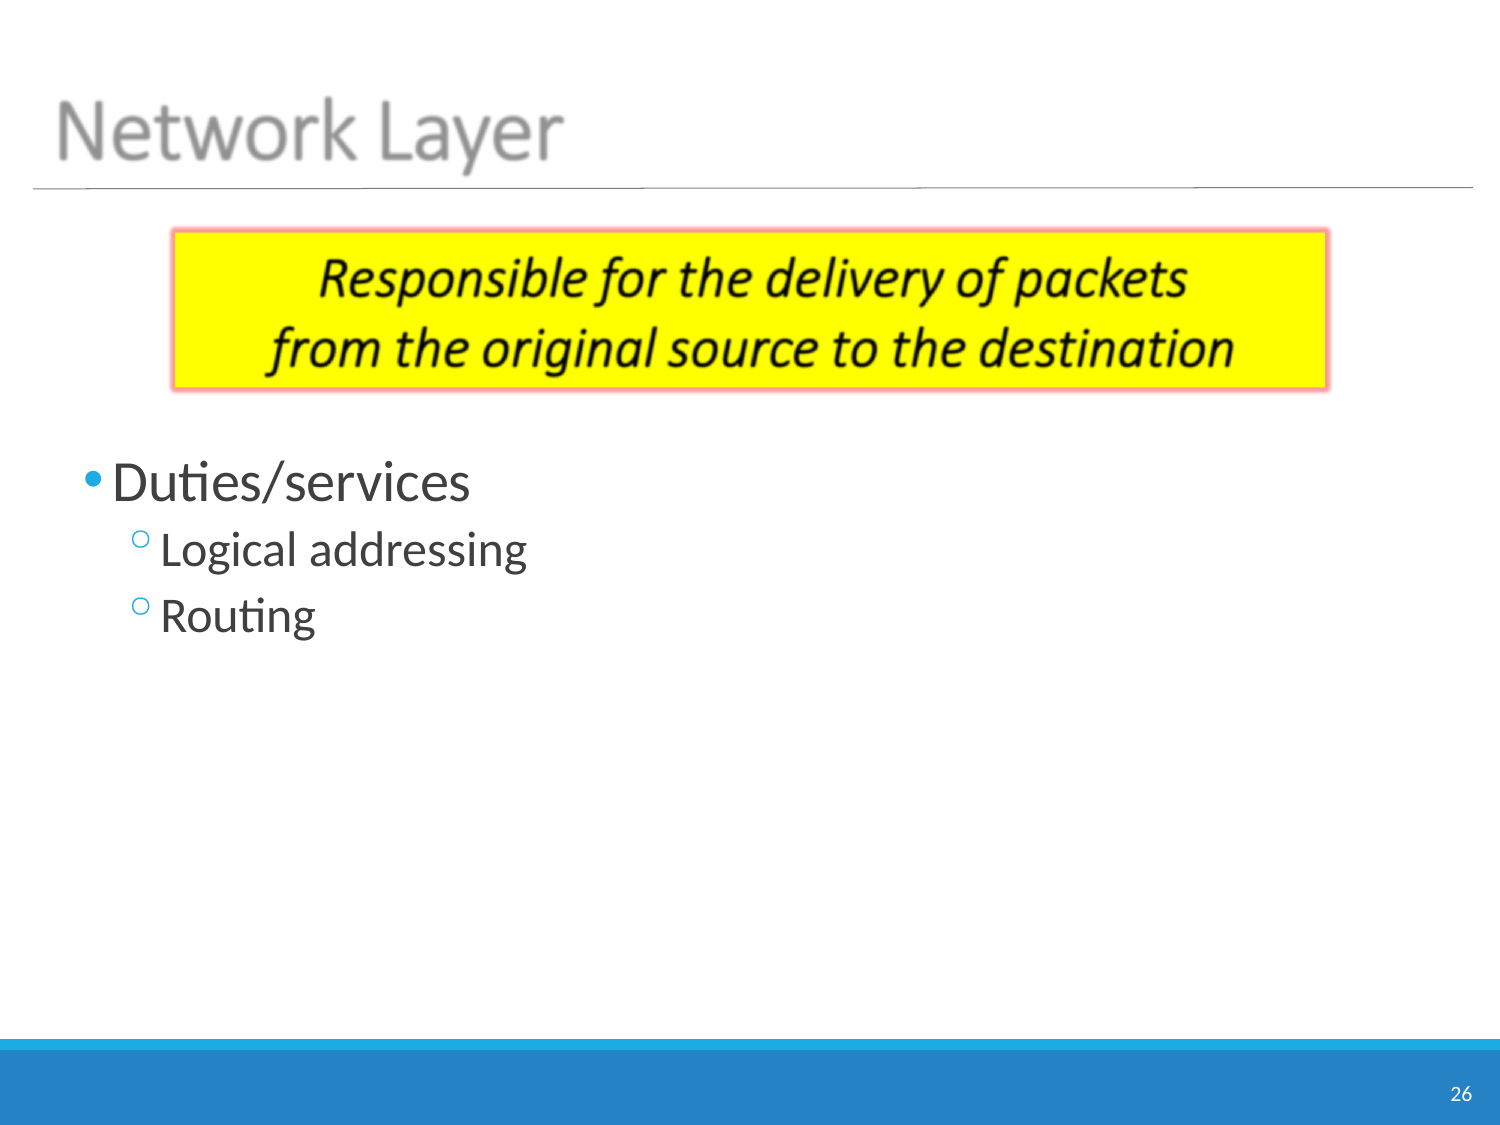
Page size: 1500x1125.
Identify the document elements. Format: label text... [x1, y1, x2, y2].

text_box Duties/services Logical addressing Routing [81, 252, 1235, 643]
slide_number 26 [1444, 1083, 1479, 1125]
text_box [163, 220, 1337, 421]
picture [0, 40, 622, 244]
